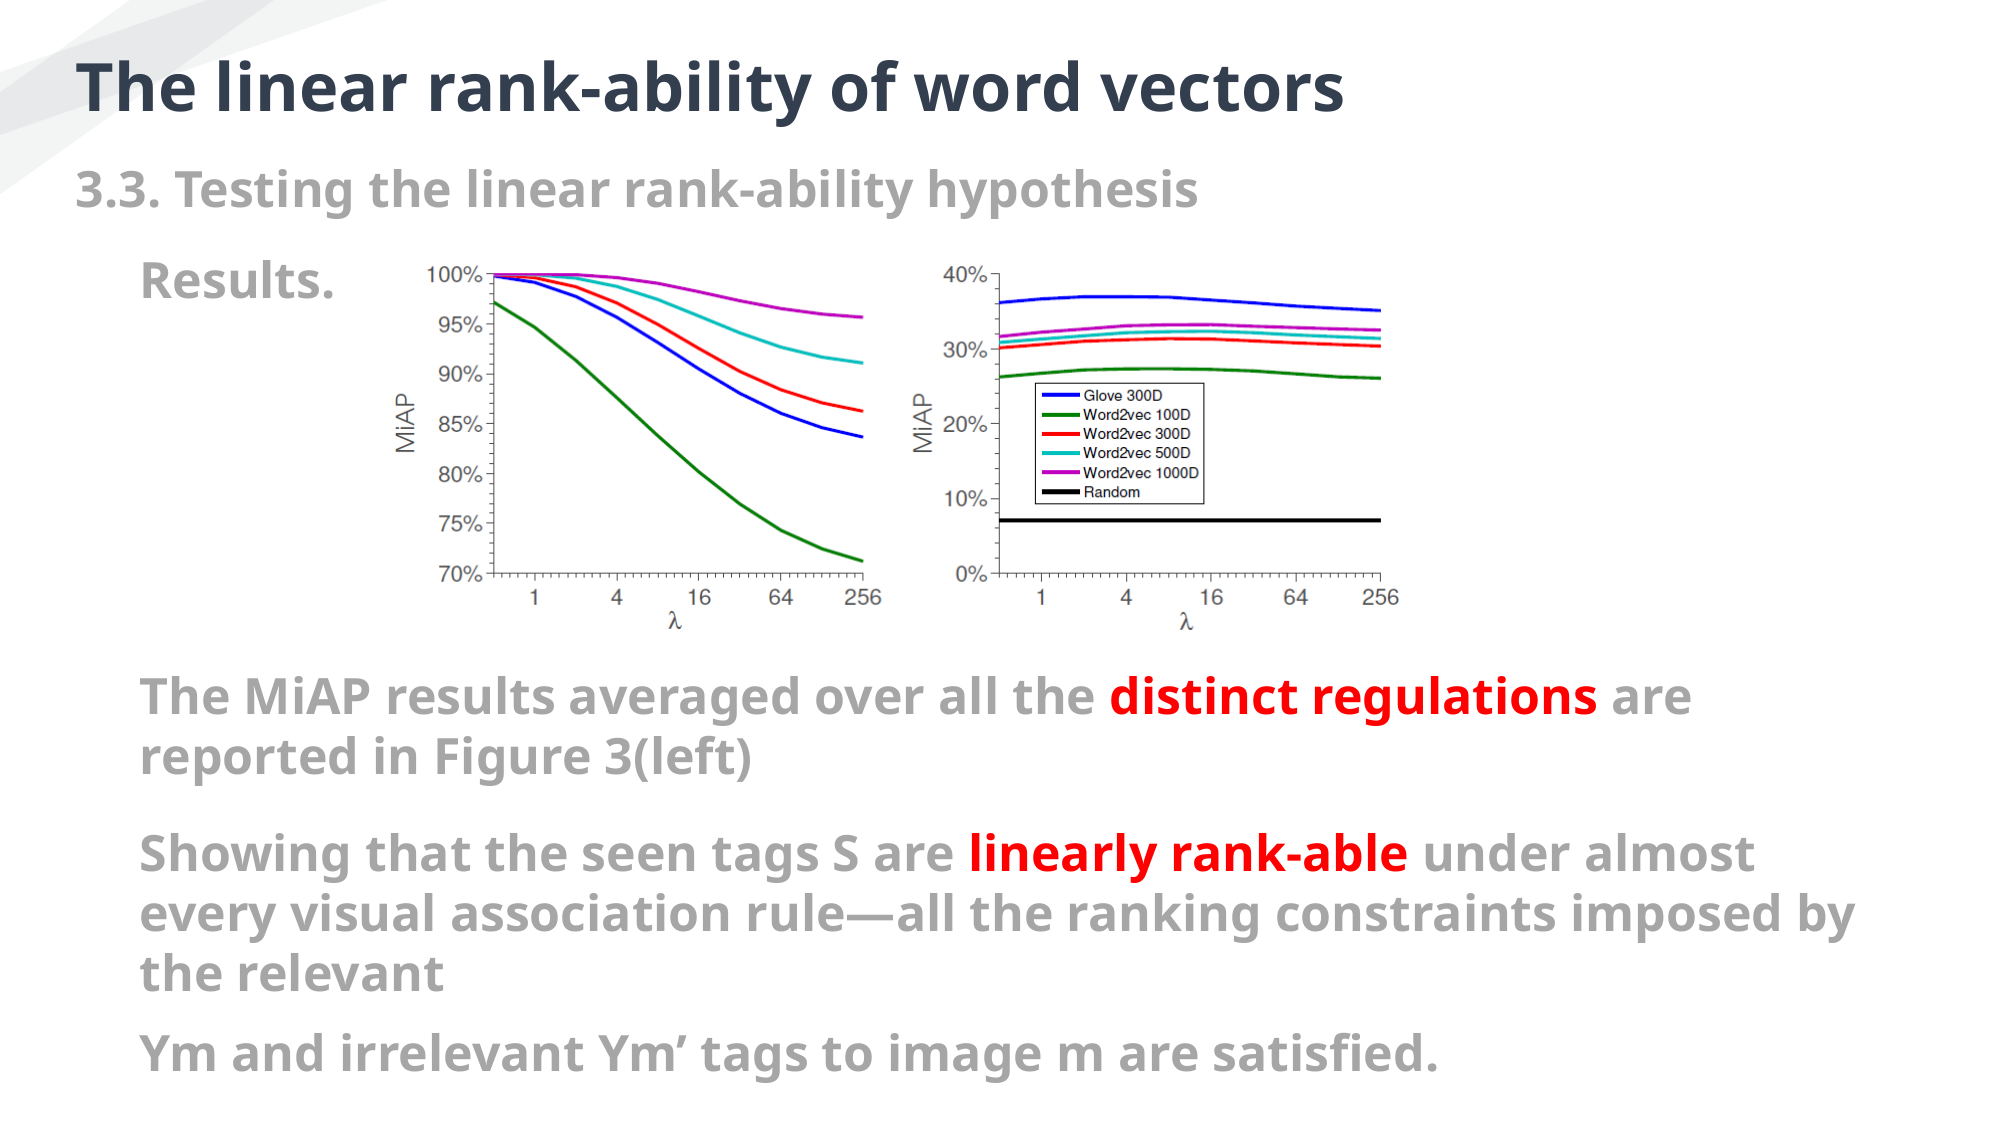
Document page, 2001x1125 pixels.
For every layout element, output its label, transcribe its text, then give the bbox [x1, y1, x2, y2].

picture [376, 241, 1414, 639]
text_box 3.3. Testing the linear rank-ability hypothesis [61, 150, 1609, 223]
text_box Showing that the seen tags S are linearly rank-able under almost every visual association rule—all the ranking constraints imposed by the relevant Ym and irrelevant Ym’ tags to image m are satisfied. [125, 813, 1919, 1042]
text_box Results. [124, 241, 376, 313]
text_box The MiAP results averaged over all the distinct regulations are reported in Figure 3(left) [124, 657, 1857, 793]
list The linear rank-ability of word vectors [61, 37, 1396, 132]
